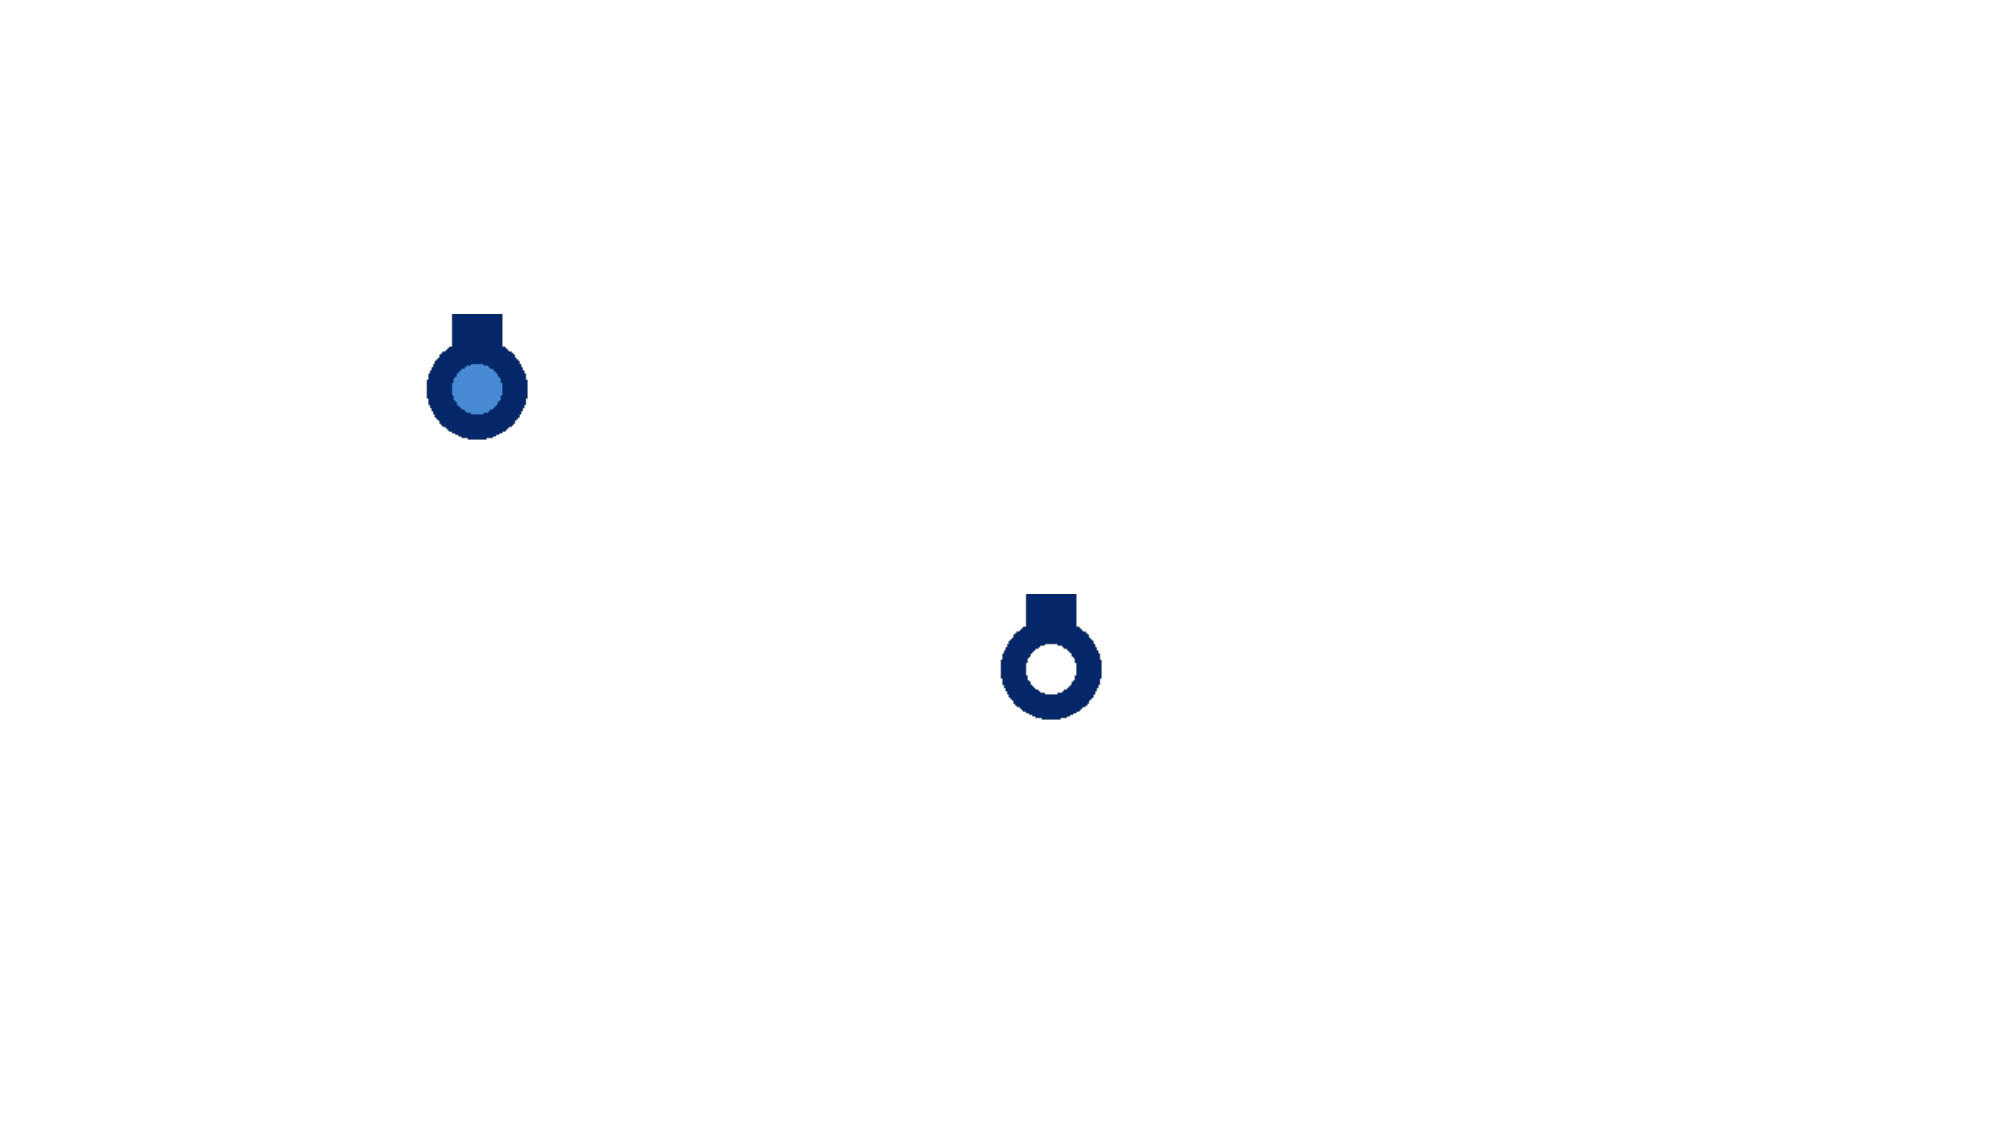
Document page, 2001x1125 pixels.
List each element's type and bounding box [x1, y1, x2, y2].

picture [402, 314, 553, 465]
picture [976, 594, 1127, 745]
